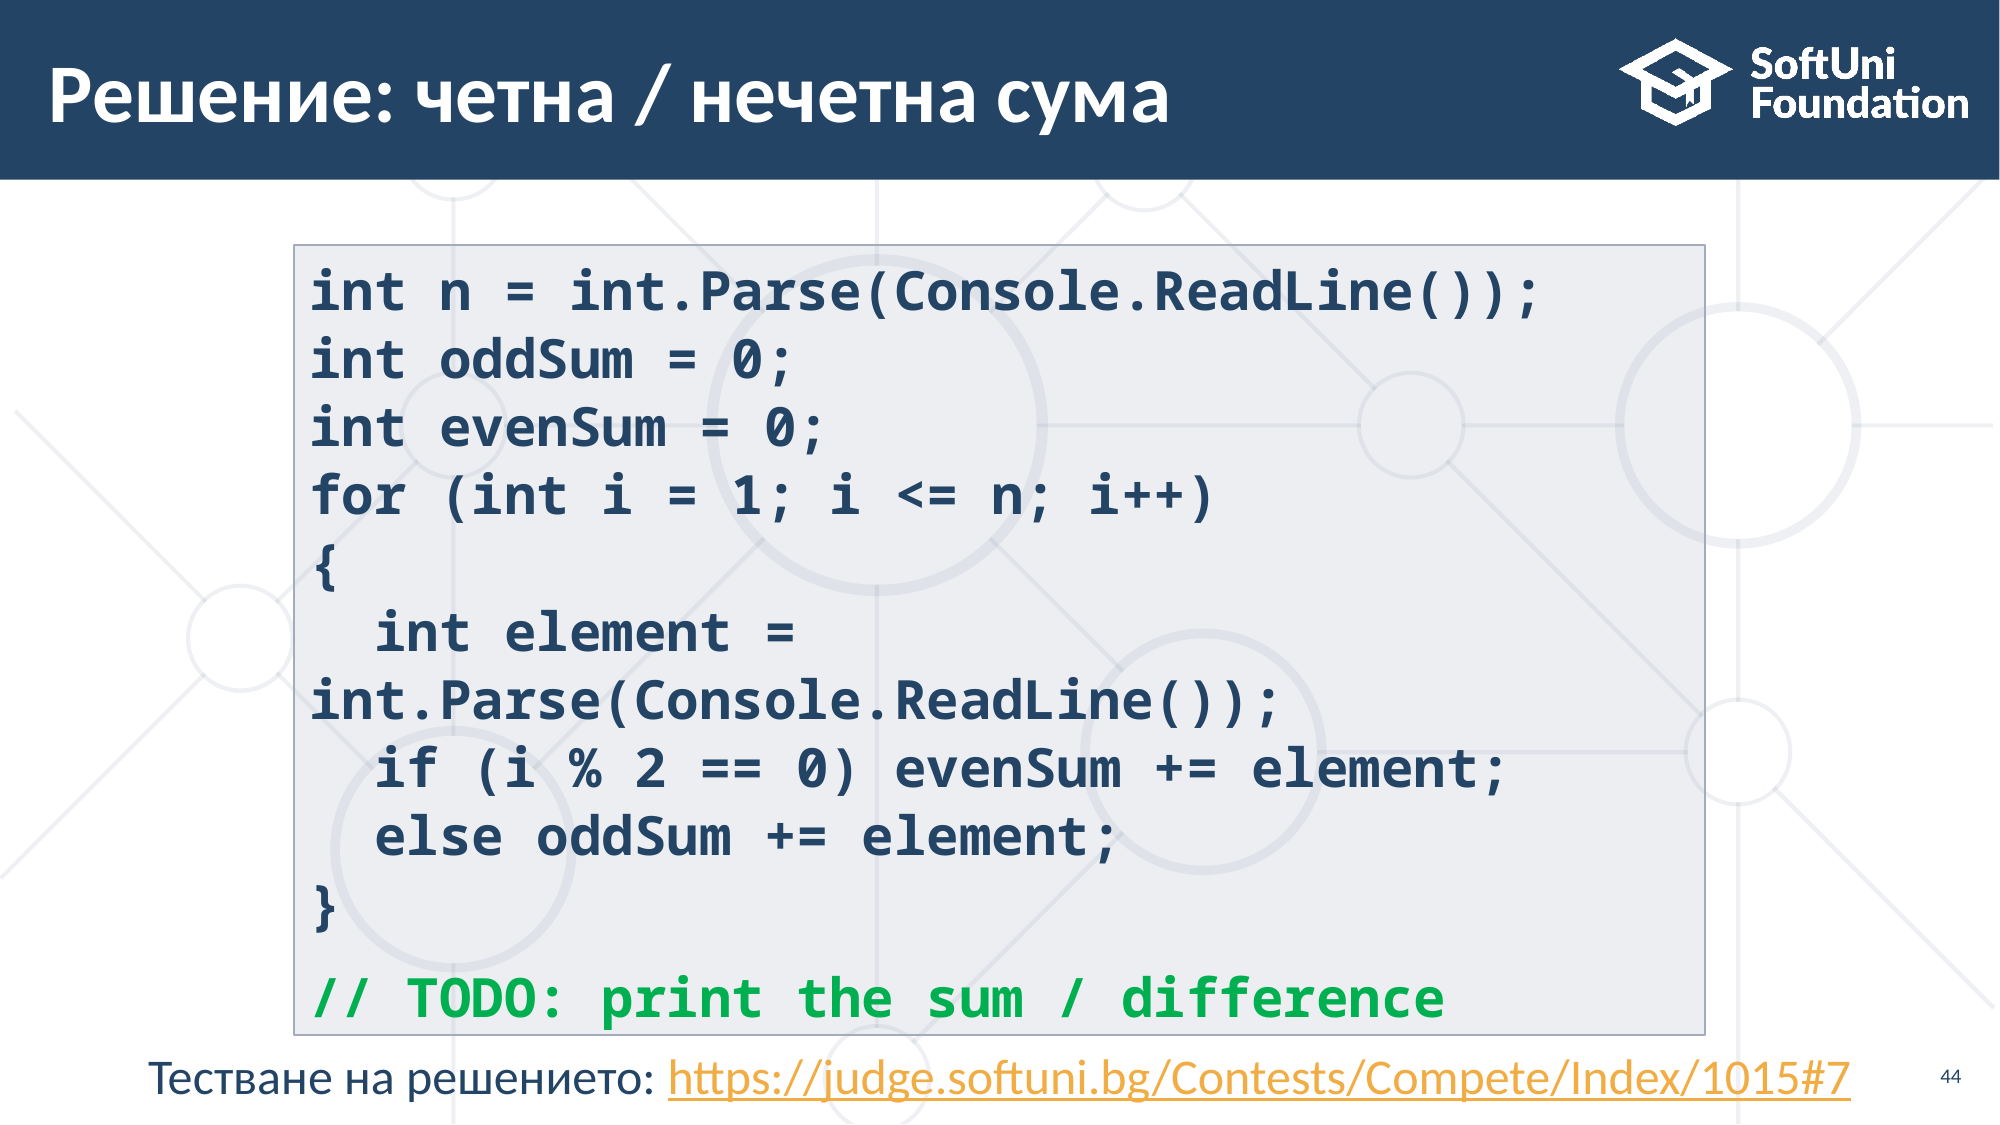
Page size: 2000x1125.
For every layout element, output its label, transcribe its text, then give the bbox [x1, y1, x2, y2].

picture [1618, 38, 1968, 126]
title Решение: четна / нечетна сума [31, 16, 1591, 162]
slide_number 44 [1896, 1049, 1968, 1101]
text_box Тестване на решението: https://judge.softuni.bg/Contests/Compete/Index/1015#7 [124, 1036, 1875, 1112]
text_box int n = int.Parse(Console.ReadLine()); int oddSum = 0; int evenSum = 0; for (int i = 1; i <= n; i++) { int element = int.Parse(Console.ReadLine()); if (i % 2 == 0) evenSum += element; else oddSum += element; } // TODO: print the sum / difference [294, 245, 1705, 1036]
